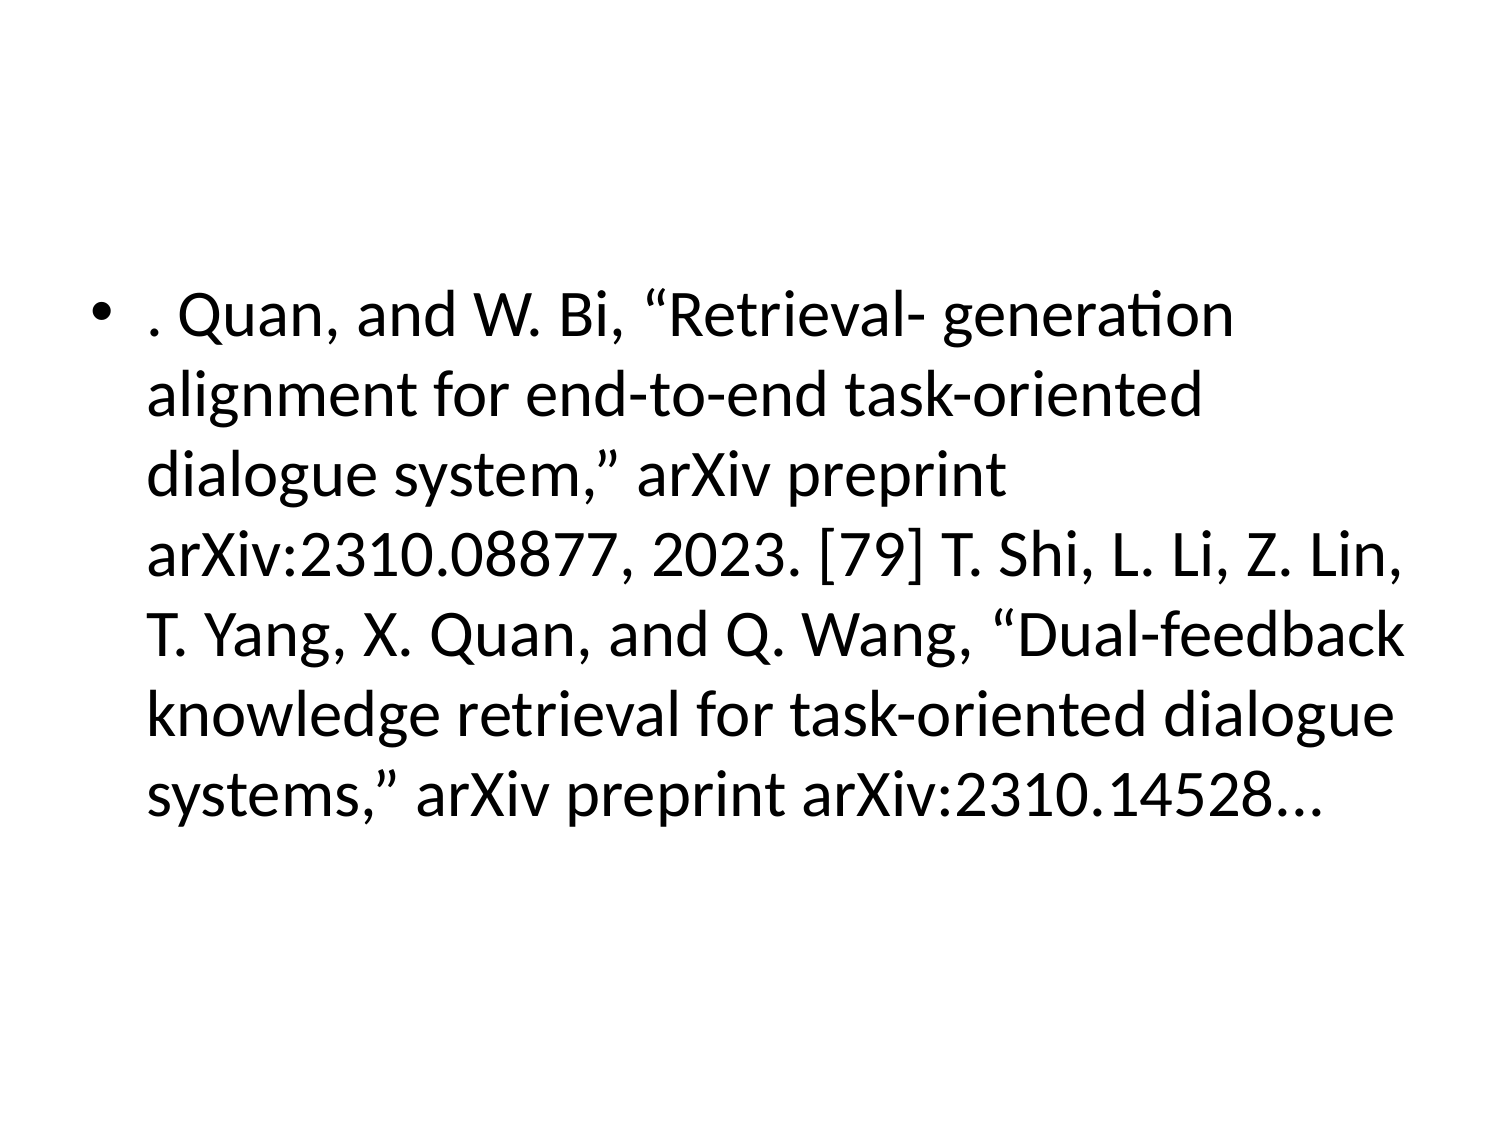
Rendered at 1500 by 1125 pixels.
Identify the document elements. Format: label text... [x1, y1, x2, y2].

list . Quan, and W. Bi, “Retrieval- generation alignment for end-to-end task-oriented dialogue system,” arXiv preprint arXiv:2310.08877, 2023. [79] T. Shi, L. Li, Z. Lin, T. Yang, X. Quan, and Q. Wang, “Dual-feedback knowledge retrieval for task-oriented dialogue systems,” arXiv preprint arXiv:2310.14528... [75, 262, 1425, 1005]
